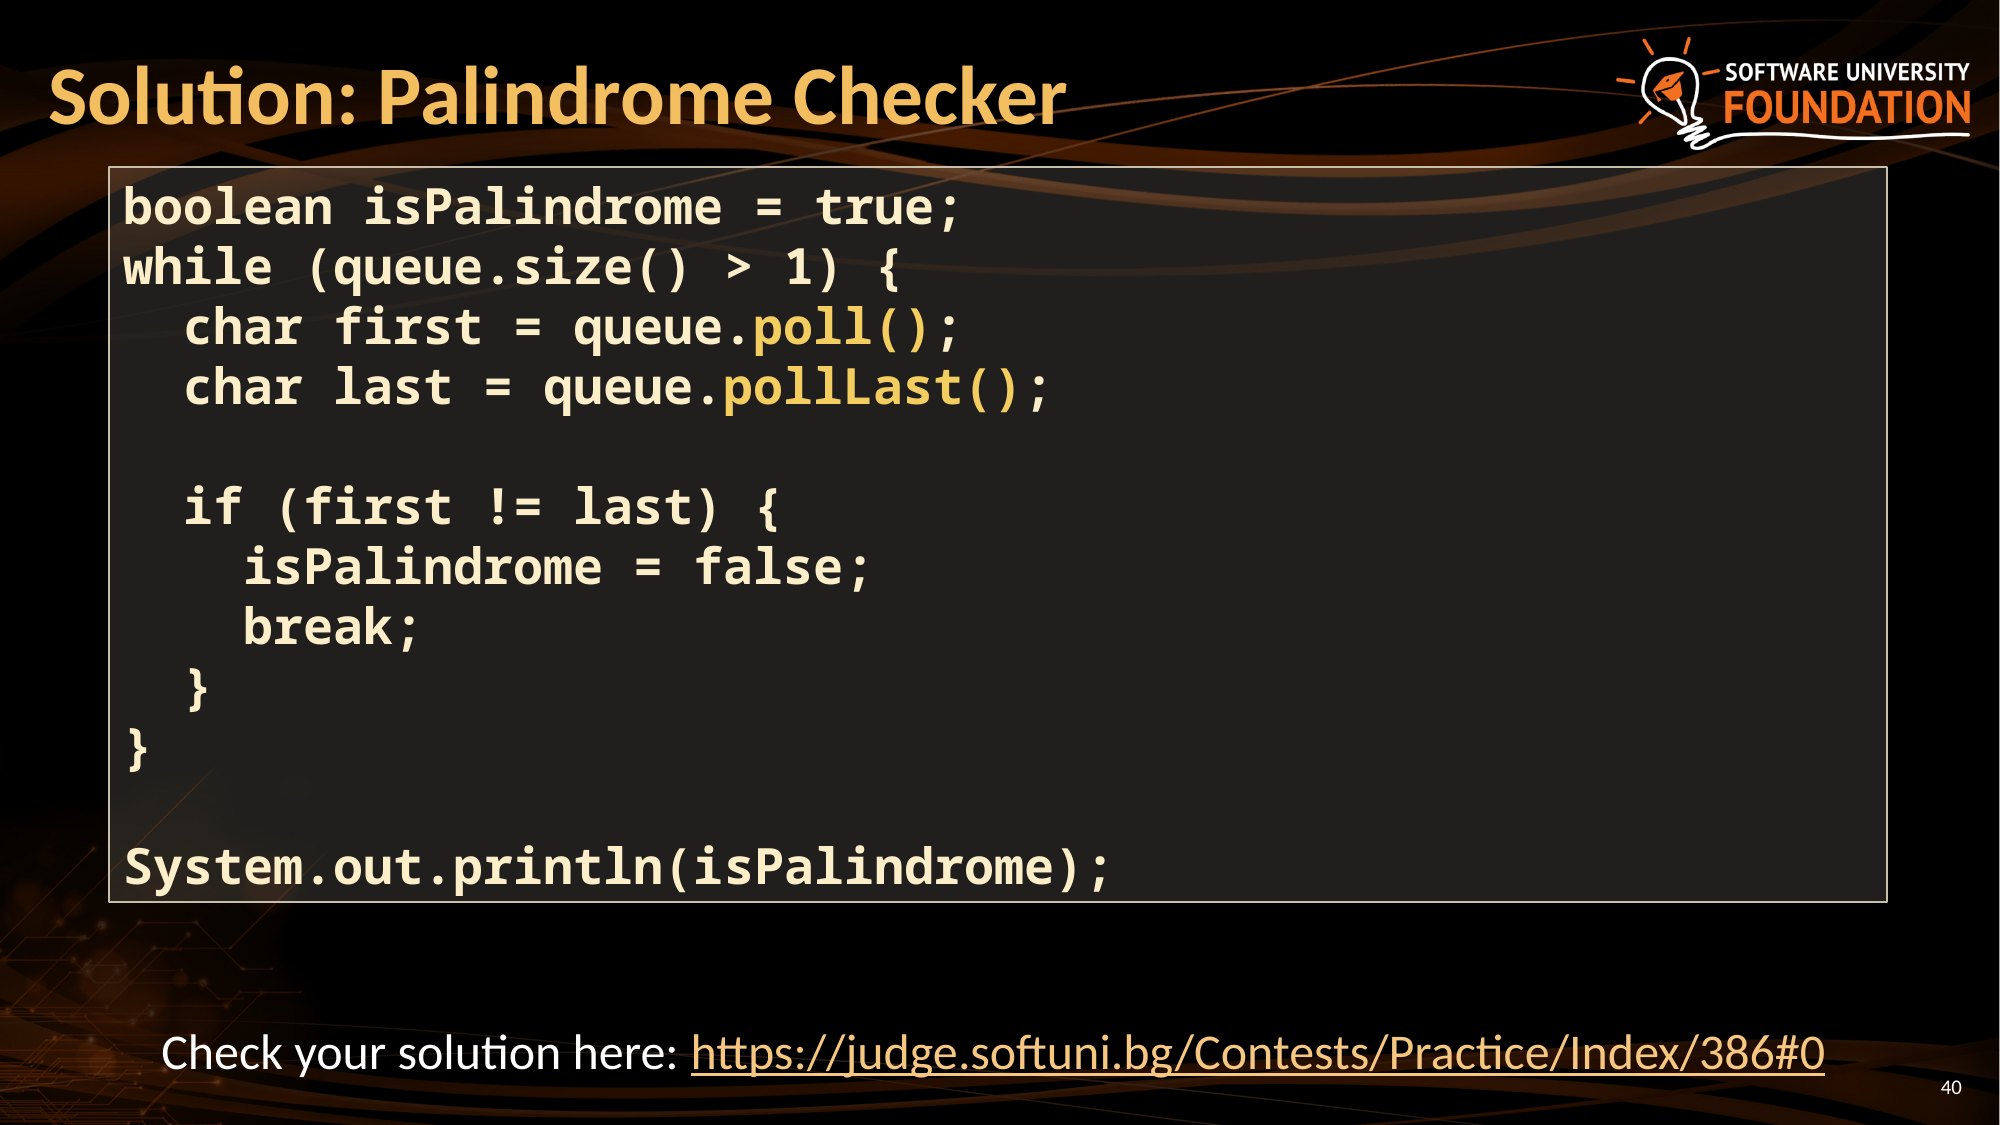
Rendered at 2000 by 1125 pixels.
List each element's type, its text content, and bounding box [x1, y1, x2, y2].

picture [0, 0, 2000, 1125]
title Solution: Palindrome Checker [30, 6, 1602, 189]
slide_number 40 [1897, 1070, 1968, 1103]
text_box boolean isPalindrome = true; while (queue.size() > 1) { char first = queue.poll(); char last = queue.pollLast(); if (first != last) { isPalindrome = false; break; } } System.out.println(isPalindrome); [108, 166, 1888, 902]
text_box Check your solution here: https://judge.softuni.bg/Contests/Practice/Index/386#0 [124, 1011, 1863, 1087]
